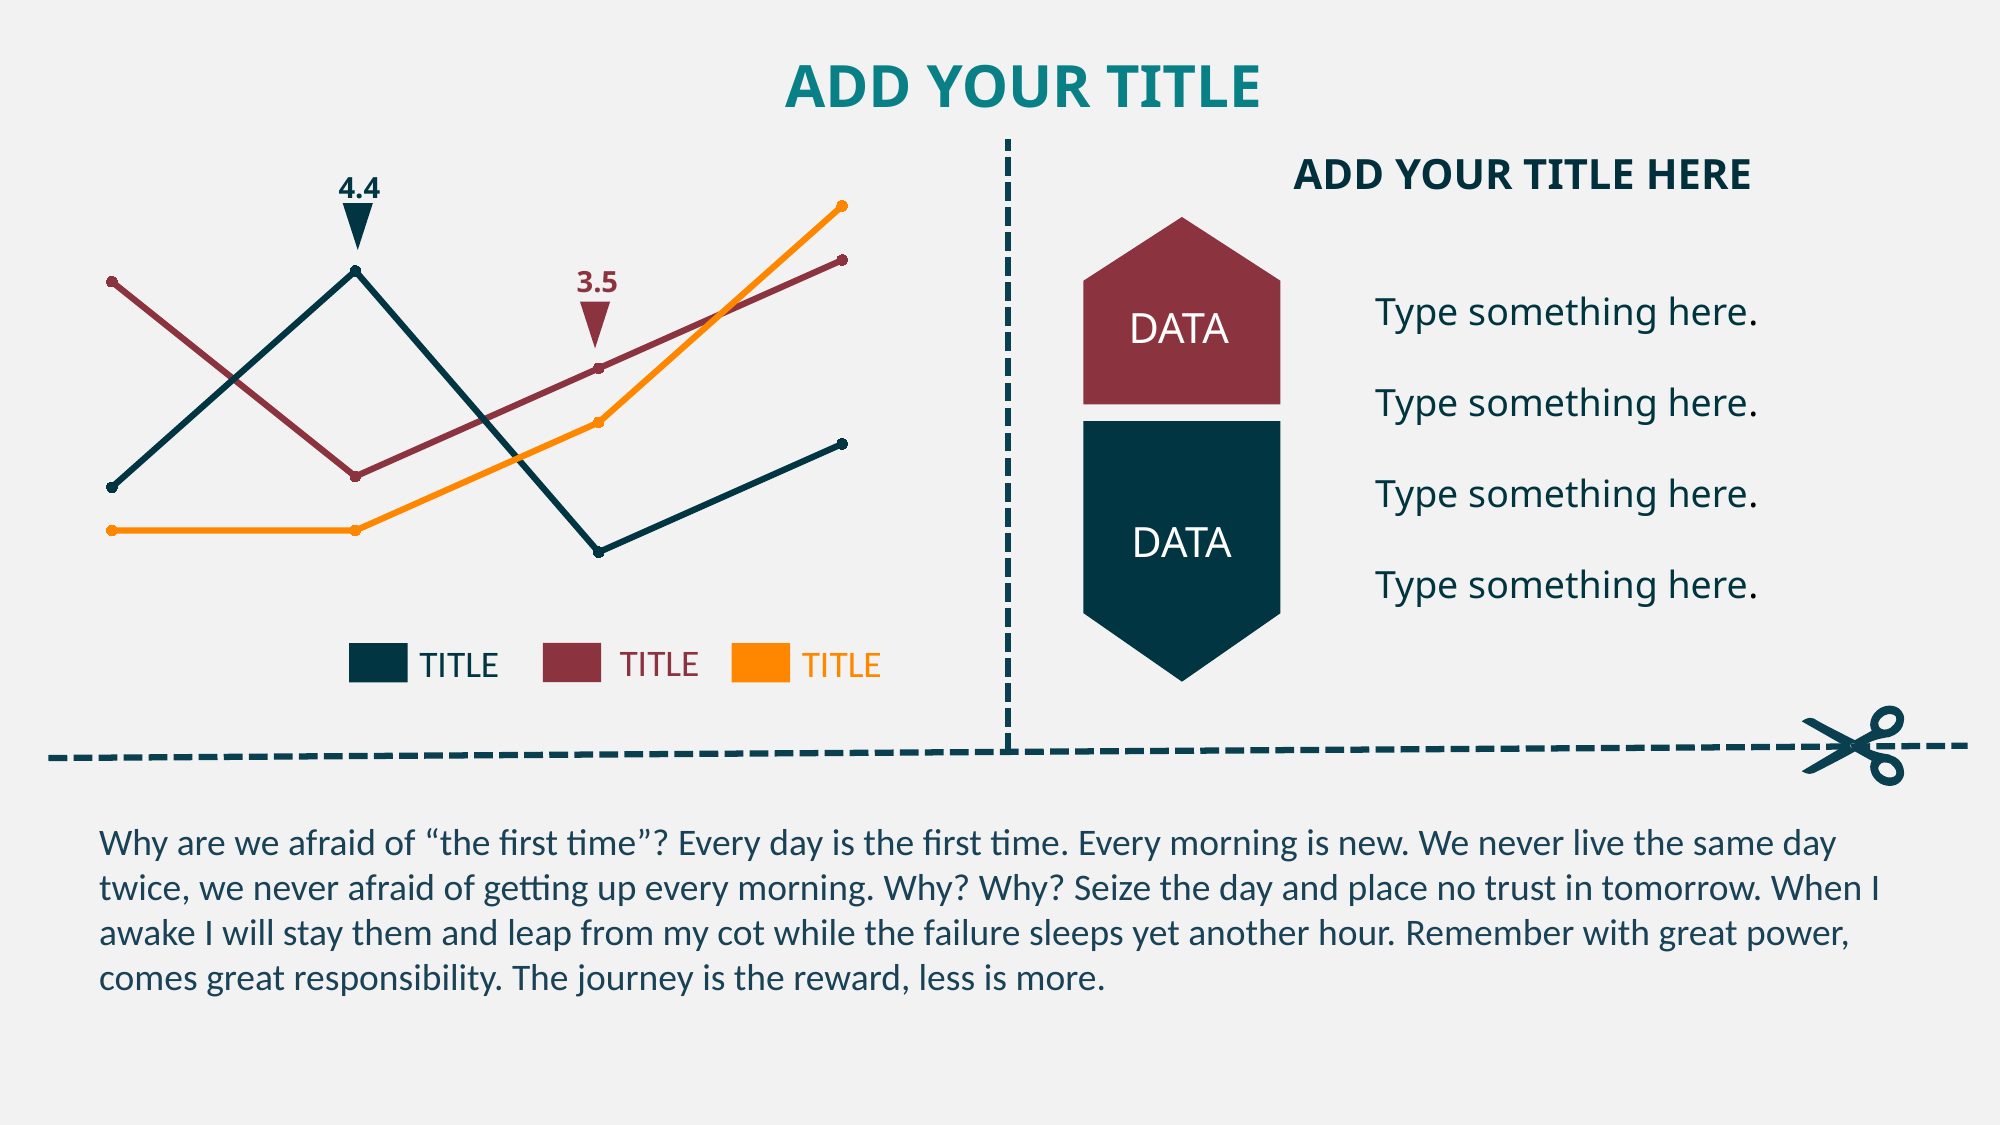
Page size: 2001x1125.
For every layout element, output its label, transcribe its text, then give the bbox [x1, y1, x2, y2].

text_box [1866, 758, 1905, 786]
text_box [1801, 758, 1843, 774]
text_box Type something here. [1360, 280, 1774, 341]
text_box [1801, 705, 1905, 745]
text_box ADD YOUR TITLE [770, 41, 1277, 127]
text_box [349, 632, 539, 694]
text_box DATA [1113, 294, 1245, 360]
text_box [542, 631, 739, 692]
text_box ADD YOUR TITLE HERE [1278, 140, 1768, 206]
text_box DATA [1116, 507, 1248, 573]
chart [0, 84, 985, 761]
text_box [731, 632, 921, 694]
text_box [1082, 420, 1282, 683]
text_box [48, 745, 1968, 758]
text_box Type something here. [1360, 553, 1774, 614]
text_box Type something here. [1360, 462, 1774, 523]
text_box Type something here. [1360, 371, 1774, 432]
text_box Why are we afraid of “the first time”? Every day is the first time. Every morning is new. We never live the same day twice, we never afraid of getting up every morning. Why? Why? Seize the day and place no trust in tomorrow. When I awake I will stay them and leap from my cot while the failure sleeps yet another hour. Remember with great power, comes great responsibility. The journey is the reward, less is more. [84, 810, 1939, 1005]
text_box [1082, 215, 1282, 406]
